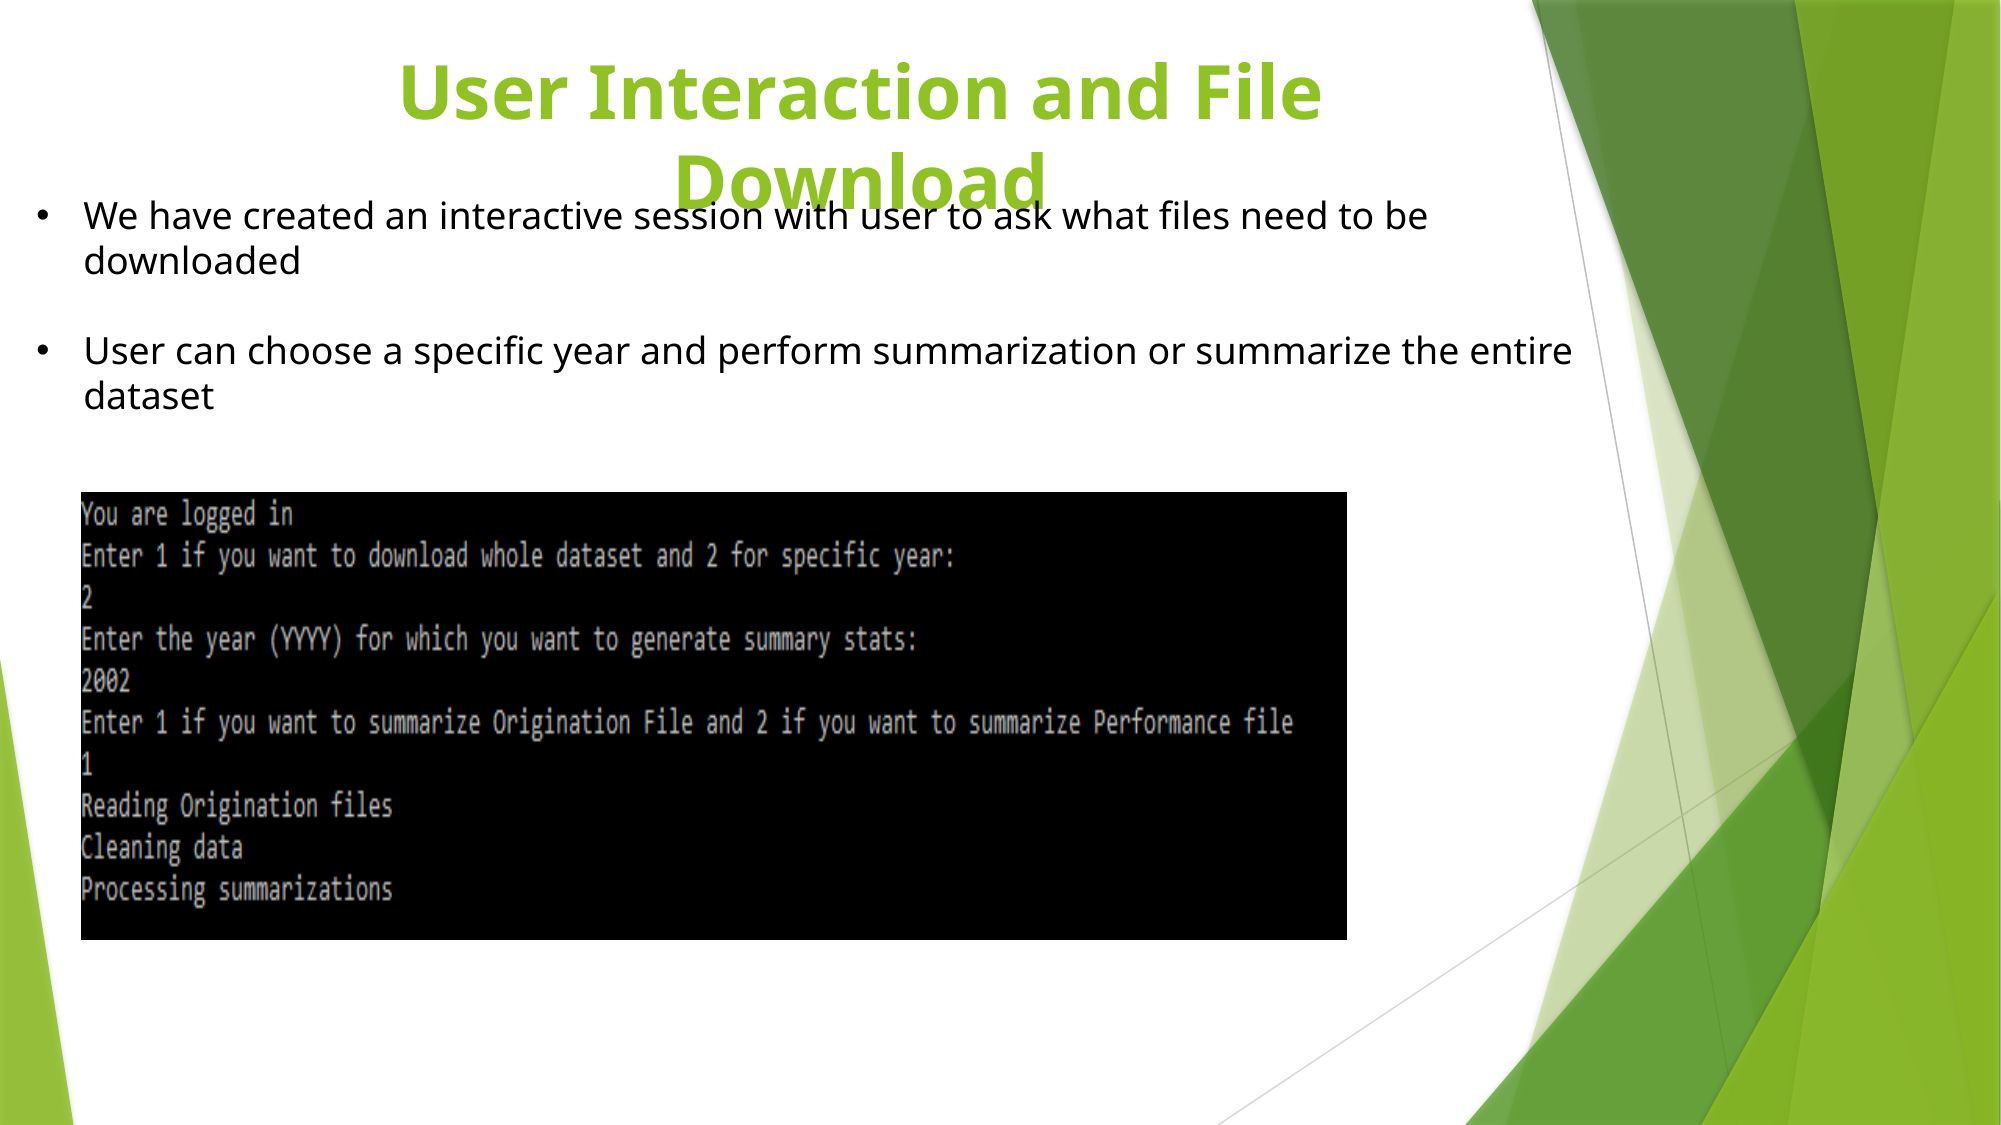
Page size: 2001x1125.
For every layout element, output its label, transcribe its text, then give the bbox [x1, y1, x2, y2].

picture [80, 492, 1348, 940]
text_box We have created an interactive session with user to ask what files need to be downloaded User can choose a specific year and perform summarization or summarize the entire dataset [21, 184, 1600, 425]
text_box User Interaction and File Download [186, 36, 1535, 184]
